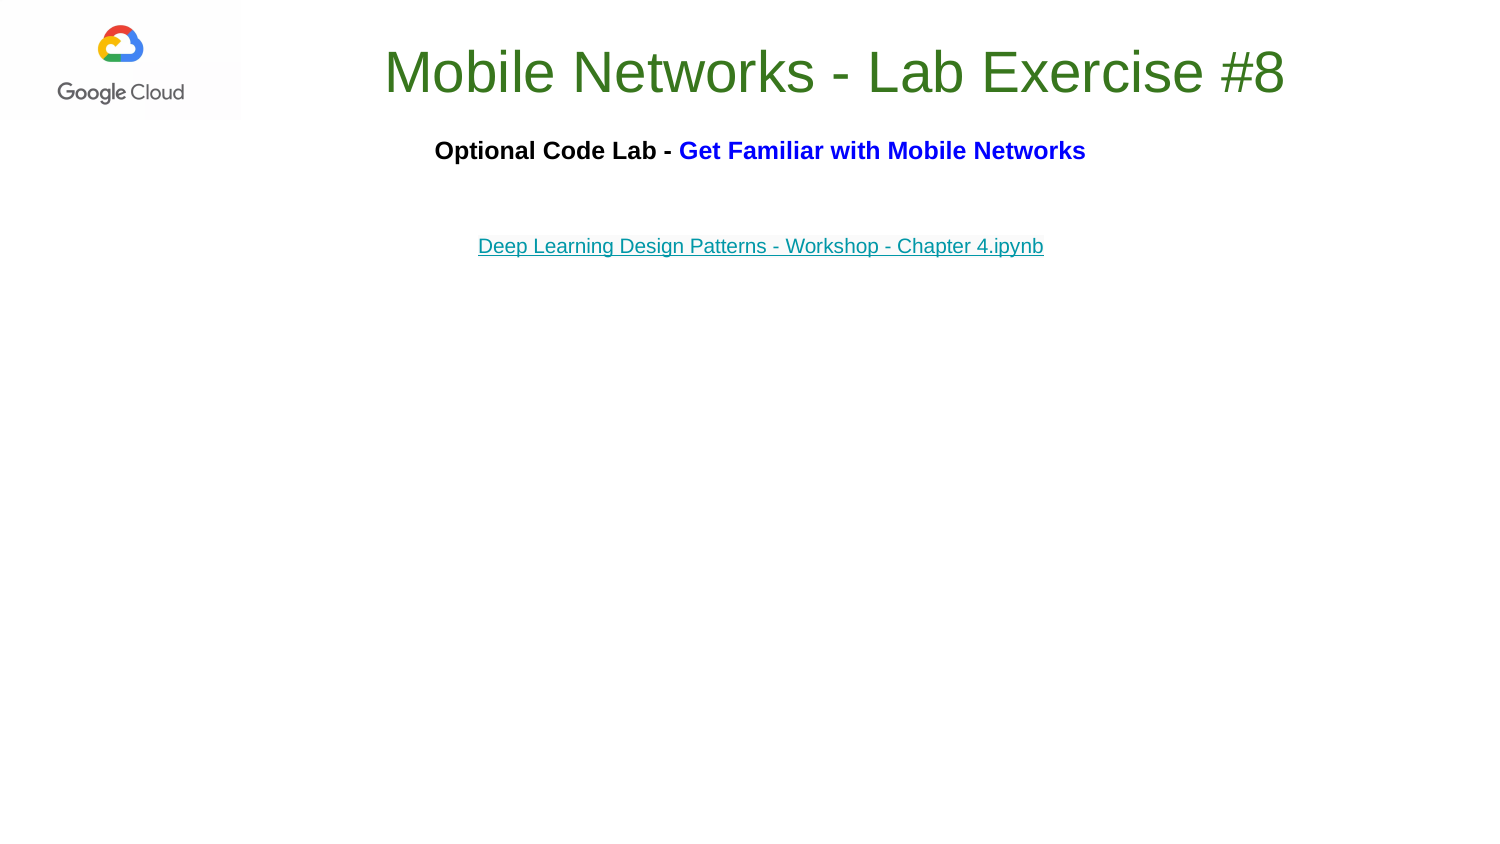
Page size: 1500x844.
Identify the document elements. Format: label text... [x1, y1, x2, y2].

subtitle Mobile Networks - Lab Exercise #8 [244, 19, 1500, 150]
text_box Optional Code Lab - Get Familiar with Mobile Networks Deep Learning Design Patterns - Workshop - Chapter 4.ipynb [69, 119, 1453, 826]
picture [0, 0, 241, 121]
